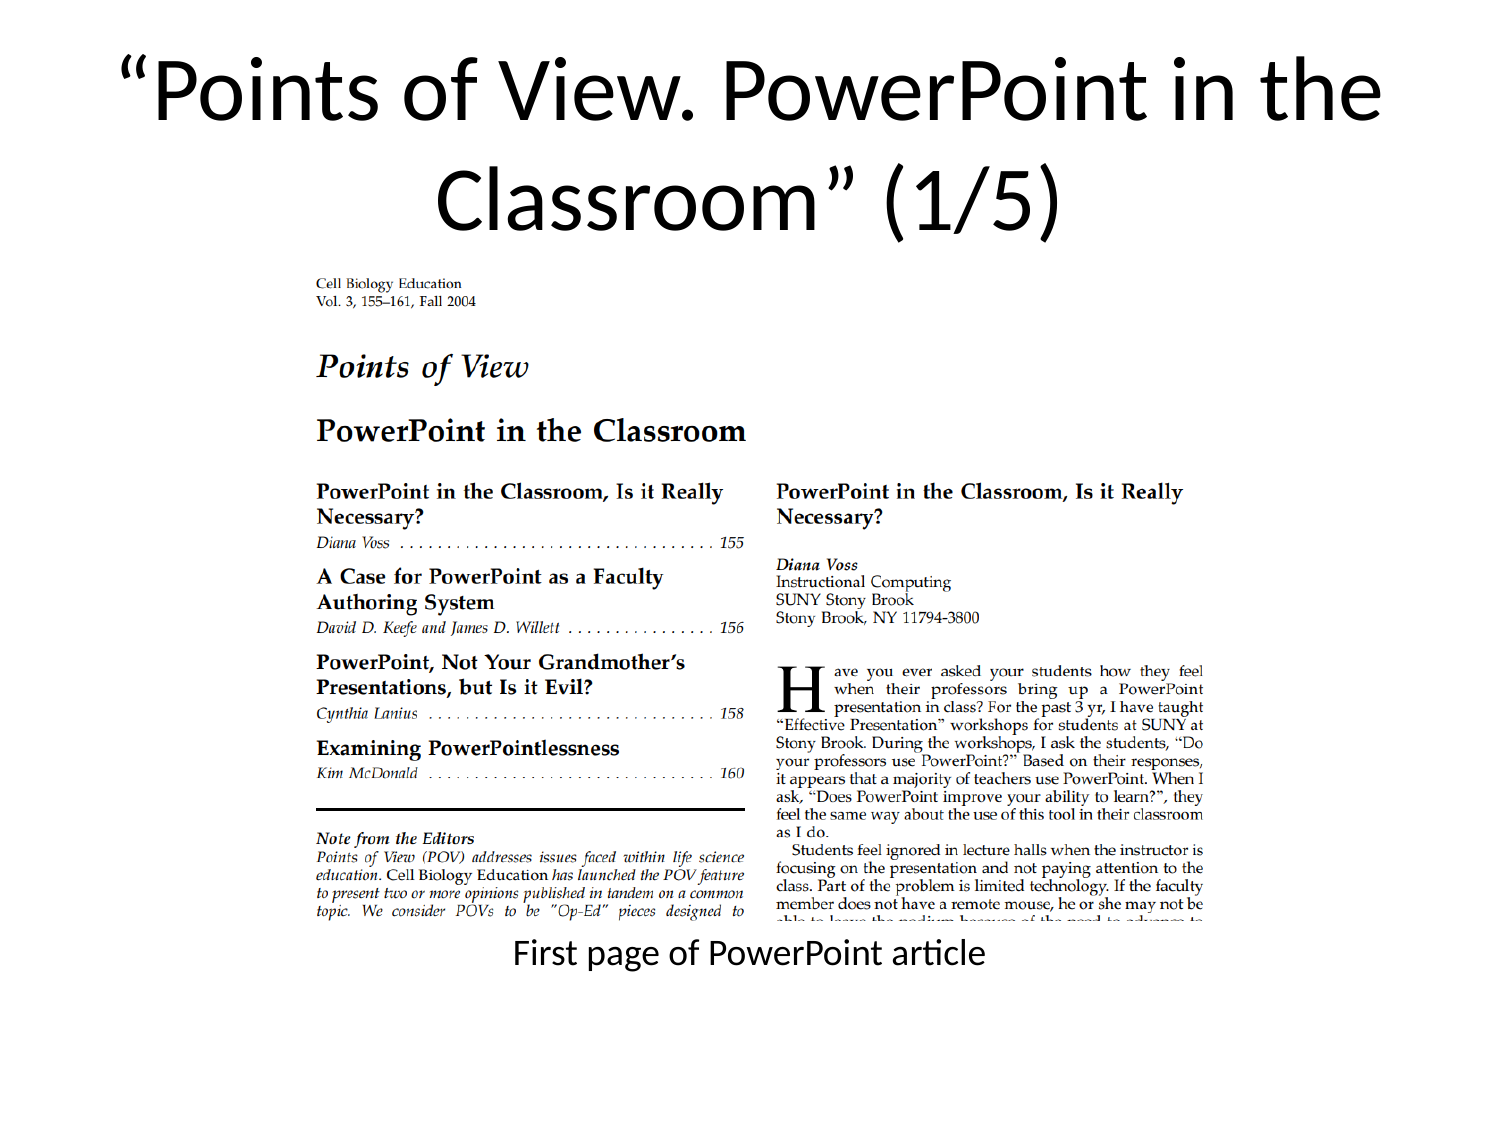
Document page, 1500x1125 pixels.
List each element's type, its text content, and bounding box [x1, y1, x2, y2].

title “Points of View. PowerPoint in the Classroom” (1/5) [75, 45, 1425, 233]
text_box First page of PowerPoint article [74, 920, 1425, 1005]
picture [239, 262, 1261, 921]
